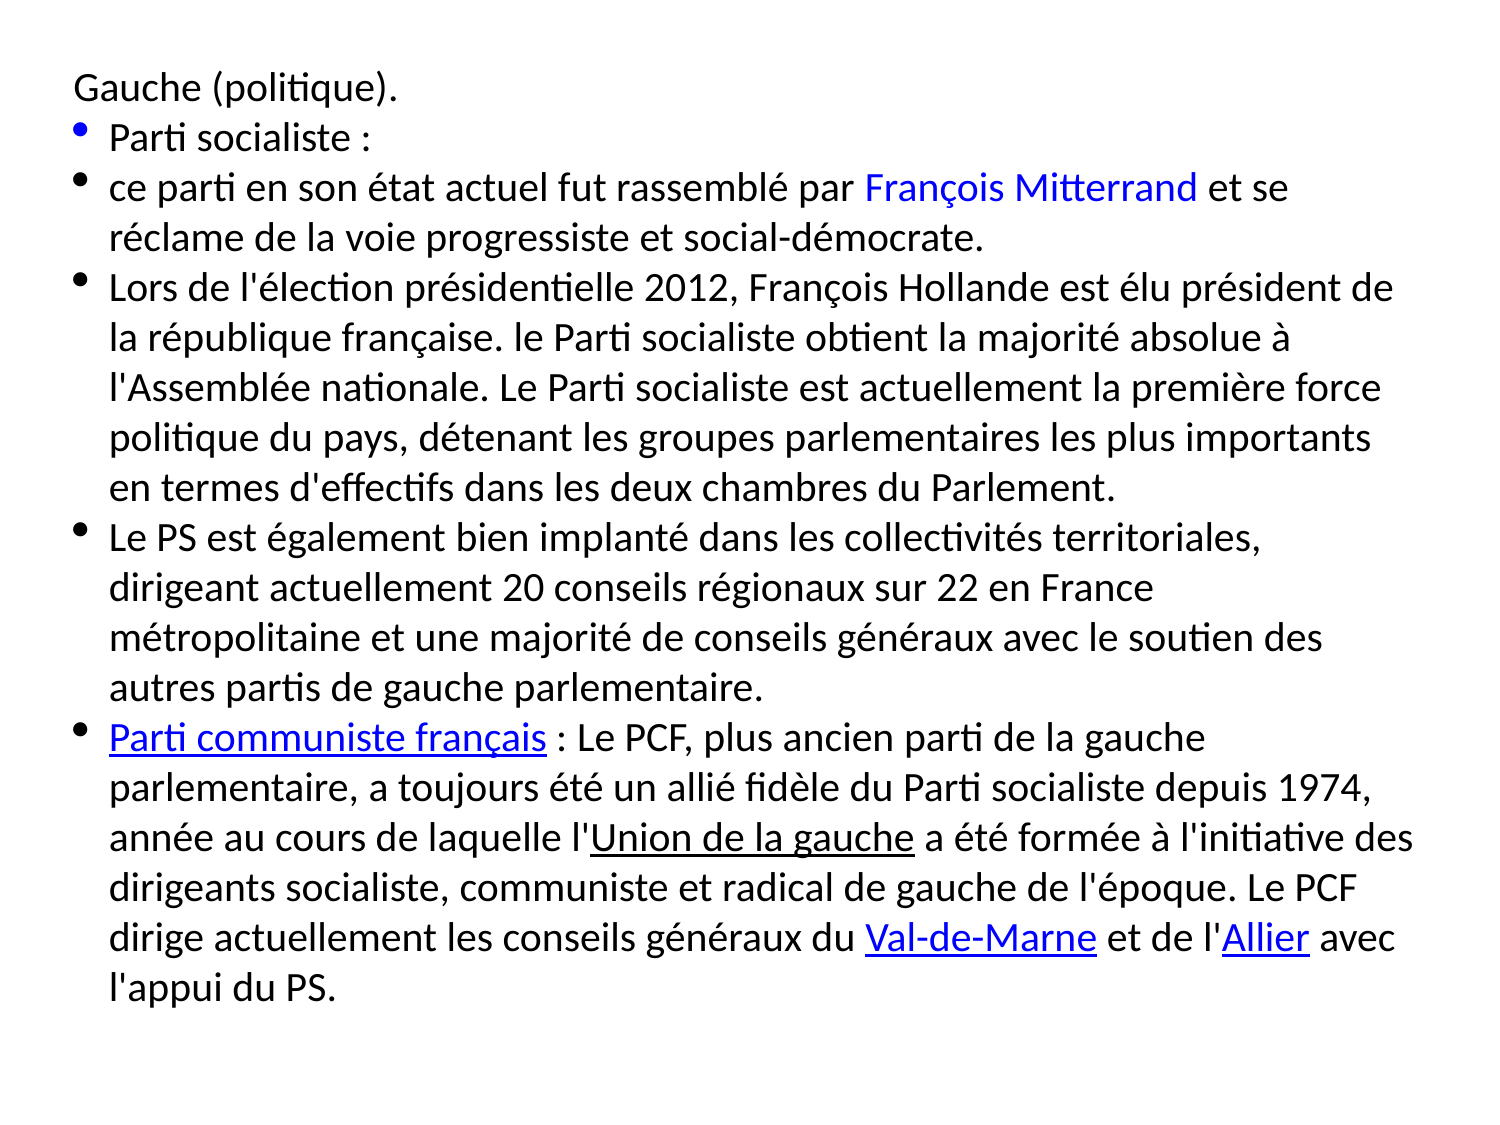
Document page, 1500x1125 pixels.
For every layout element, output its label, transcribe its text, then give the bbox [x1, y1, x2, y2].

text_box Gauche (politique). Parti socialiste : ce parti en son état actuel fut rassemblé par François Mitterrand et se réclame de la voie progressiste et social-démocrate. Lors de l'élection présidentielle 2012, François Hollande est élu président de la république française. le Parti socialiste obtient la majorité absolue à l'Assemblée nationale. Le Parti socialiste est actuellement la première force politique du pays, détenant les groupes parlementaires les plus importants en termes d'effectifs dans les deux chambres du Parlement. Le PS est également bien implanté dans les collectivités territoriales, dirigeant actuellement 20 conseils régionaux sur 22 en France métropolitaine et une majorité de conseils généraux avec le soutien des autres partis de gauche parlementaire. Parti communiste français : Le PCF, plus ancien parti de la gauche parlementaire, a toujours été un allié fidèle du Parti socialiste depuis 1974, année au cours de laquelle l'Union de la gauche a été formée à l'initiative des dirigeants socialiste, communiste et radical de gauche de l'époque. Le PCF dirige actuellement les conseils généraux du Val-de-Marne et de l'Allier avec l'appui du PS. [58, 51, 1430, 1113]
